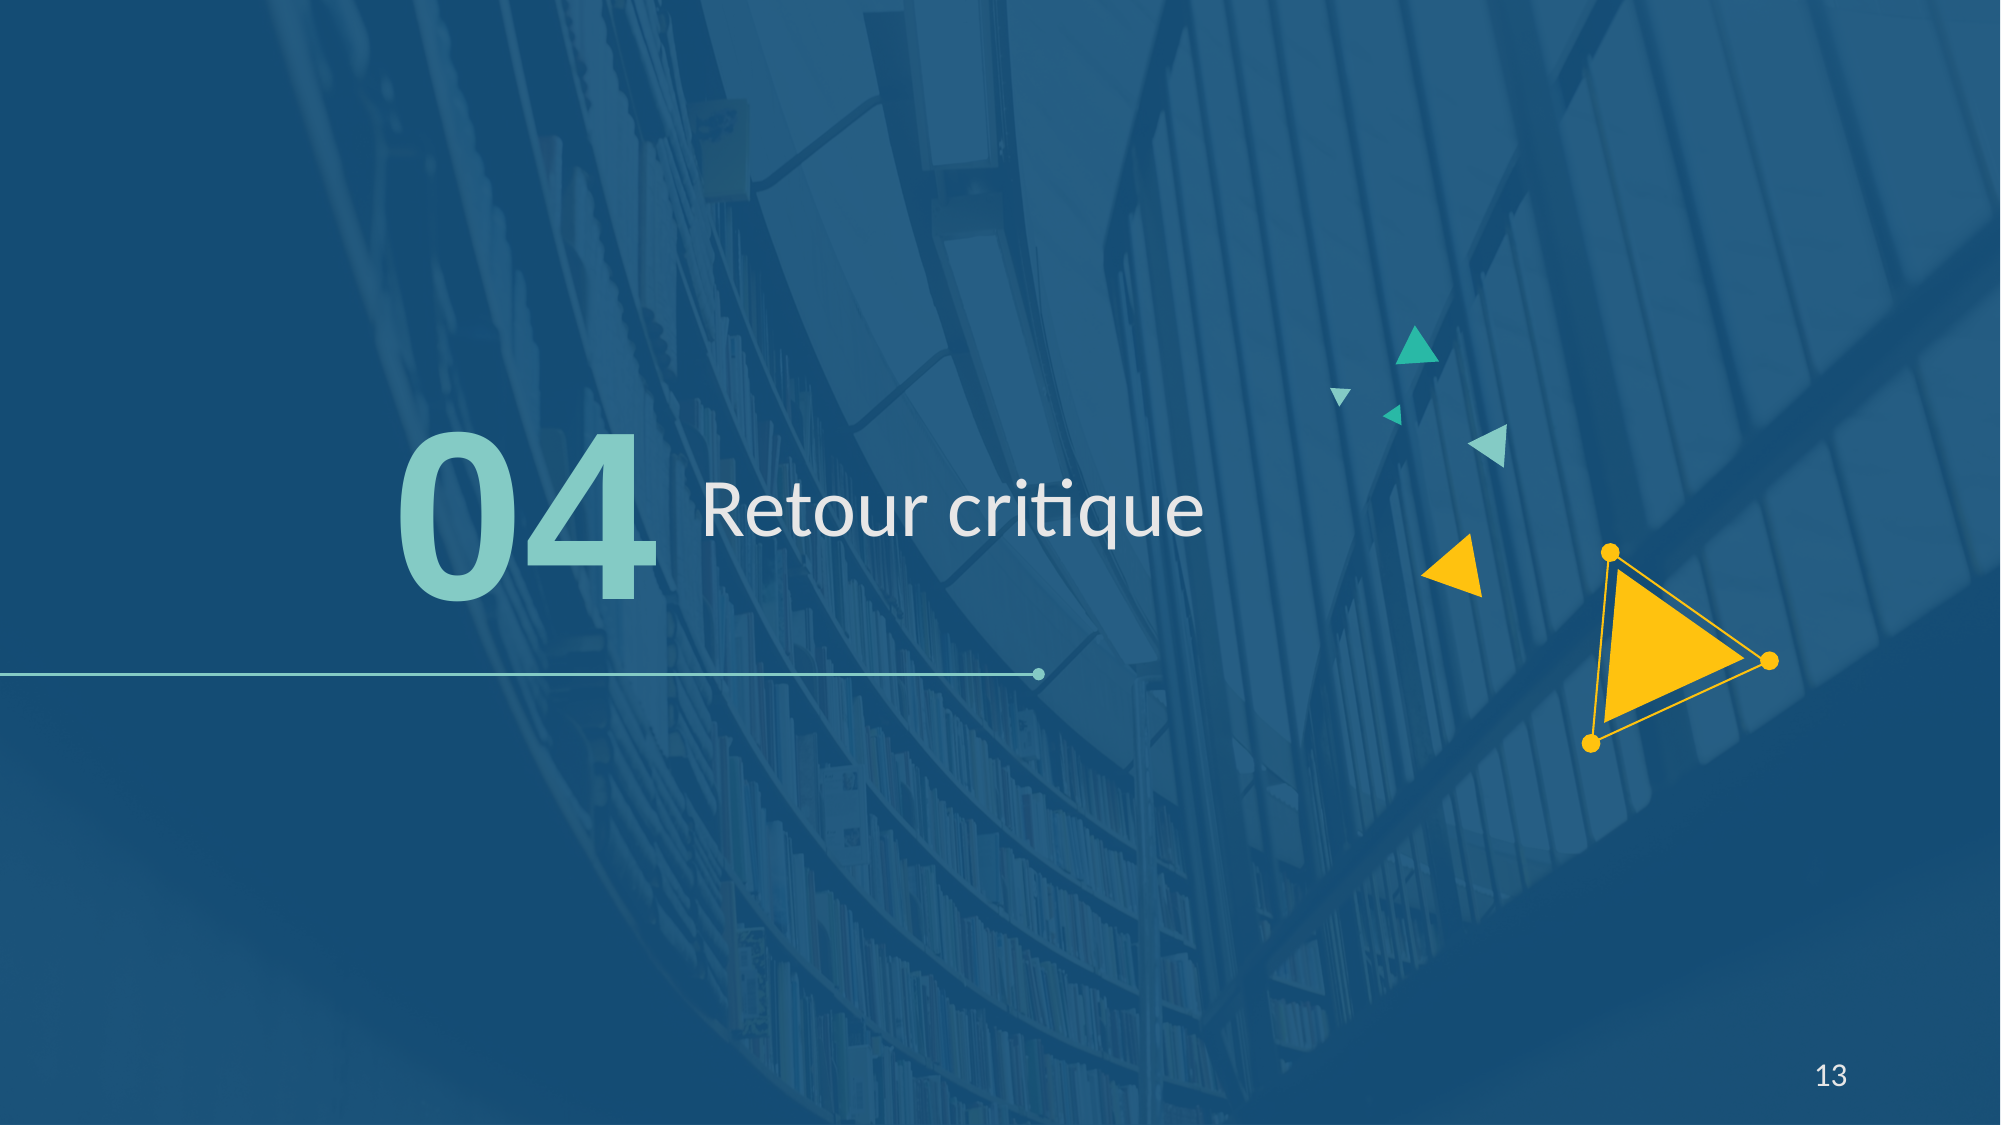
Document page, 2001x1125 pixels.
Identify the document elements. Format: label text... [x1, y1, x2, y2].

text_box Retour critique [686, 445, 1293, 560]
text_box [1293, 376, 1802, 730]
picture [0, 0, 2001, 1125]
text_box 04 [391, 359, 658, 648]
slide_number 13 [1412, 1042, 1863, 1103]
